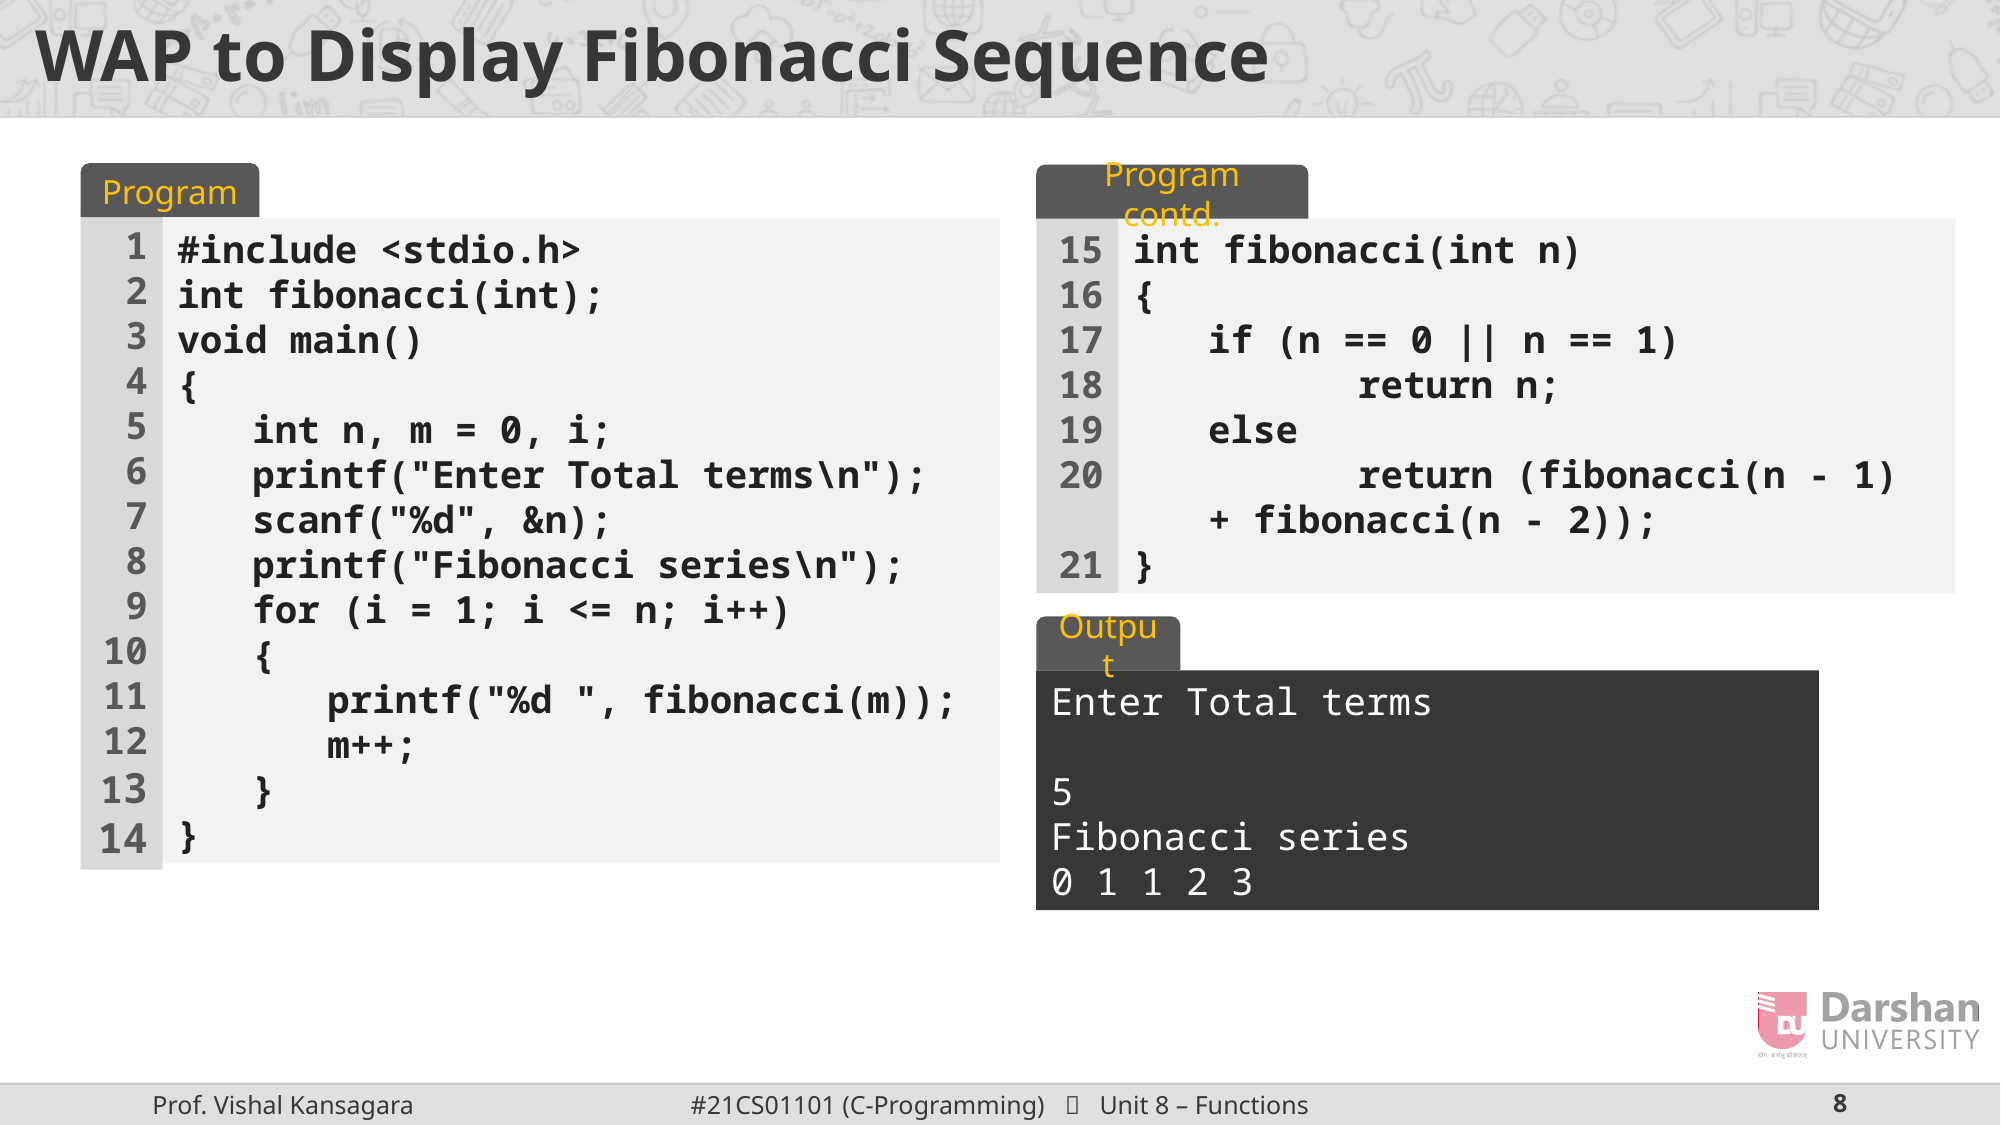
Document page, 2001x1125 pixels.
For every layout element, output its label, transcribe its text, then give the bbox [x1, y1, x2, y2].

text_box 15 16 17 18 19 20 21 [1036, 220, 1119, 594]
text_box int fibonacci(int n) { if (n == 0 || n == 1) return n; else return (fibonacci(n - 1) + fibonacci(n - 2)); } [1119, 218, 1956, 594]
text_box #include <stdio.h> int fibonacci(int); void main() { int n, m = 0, i; printf("Enter Total terms\n"); scanf("%d", &n); printf("Fibonacci series\n"); for (i = 1; i <= n; i++) { printf("%d ", fibonacci(m)); m++; } } [163, 218, 1000, 864]
text_box Output [1035, 615, 1182, 672]
text_box Program [79, 162, 261, 219]
text_box Enter Total terms 5 Fibonacci series 0 1 1 2 3 [1036, 670, 1819, 911]
text_box Program contd. [1035, 163, 1310, 220]
title WAP to Display Fibonacci Sequence [0, 0, 2000, 117]
text_box 1 2 3 4 5 6 7 8 9 10 11 12 13 14 [80, 219, 163, 870]
